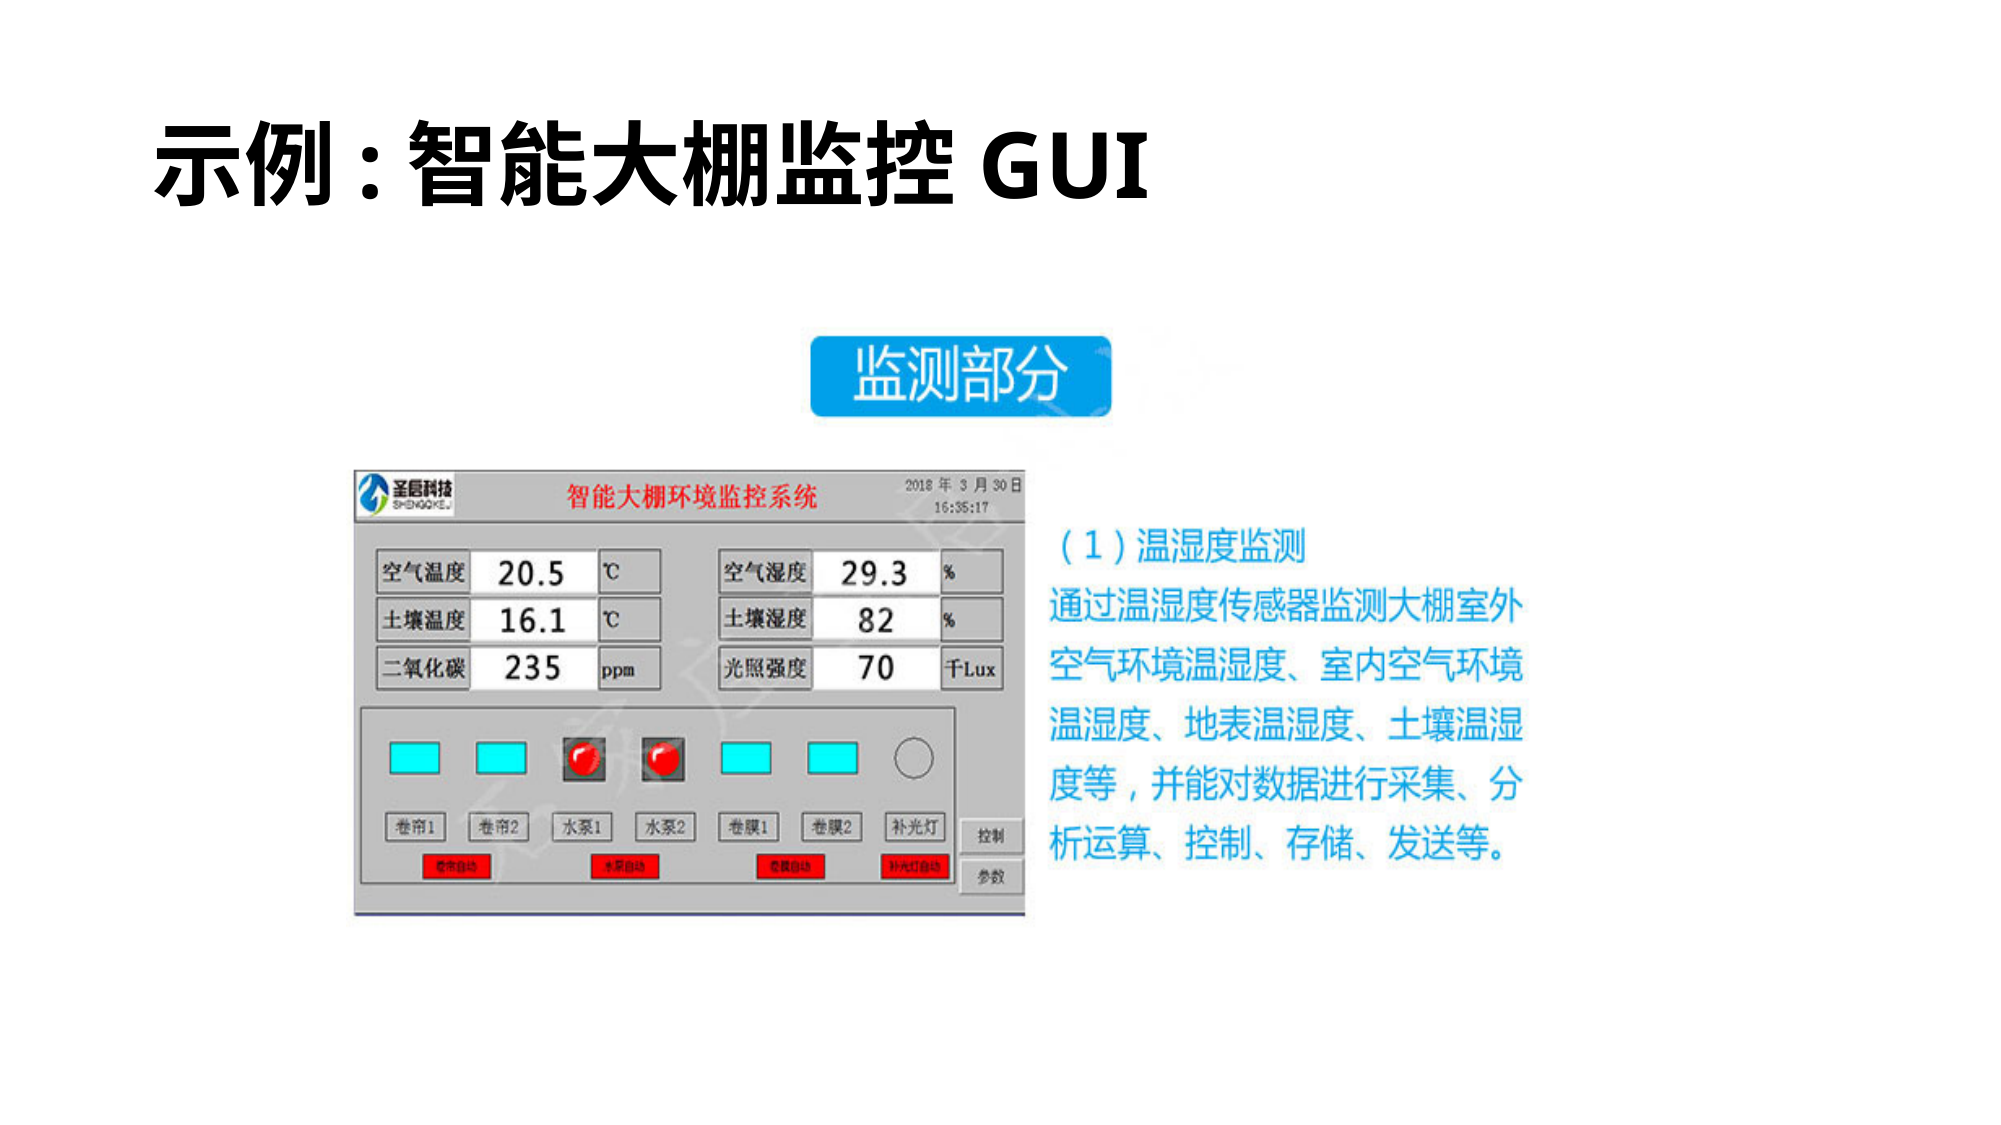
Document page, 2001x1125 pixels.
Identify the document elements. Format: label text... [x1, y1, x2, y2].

picture [346, 299, 1565, 945]
title 示例:智能大棚监控GUI [137, 59, 1863, 278]
